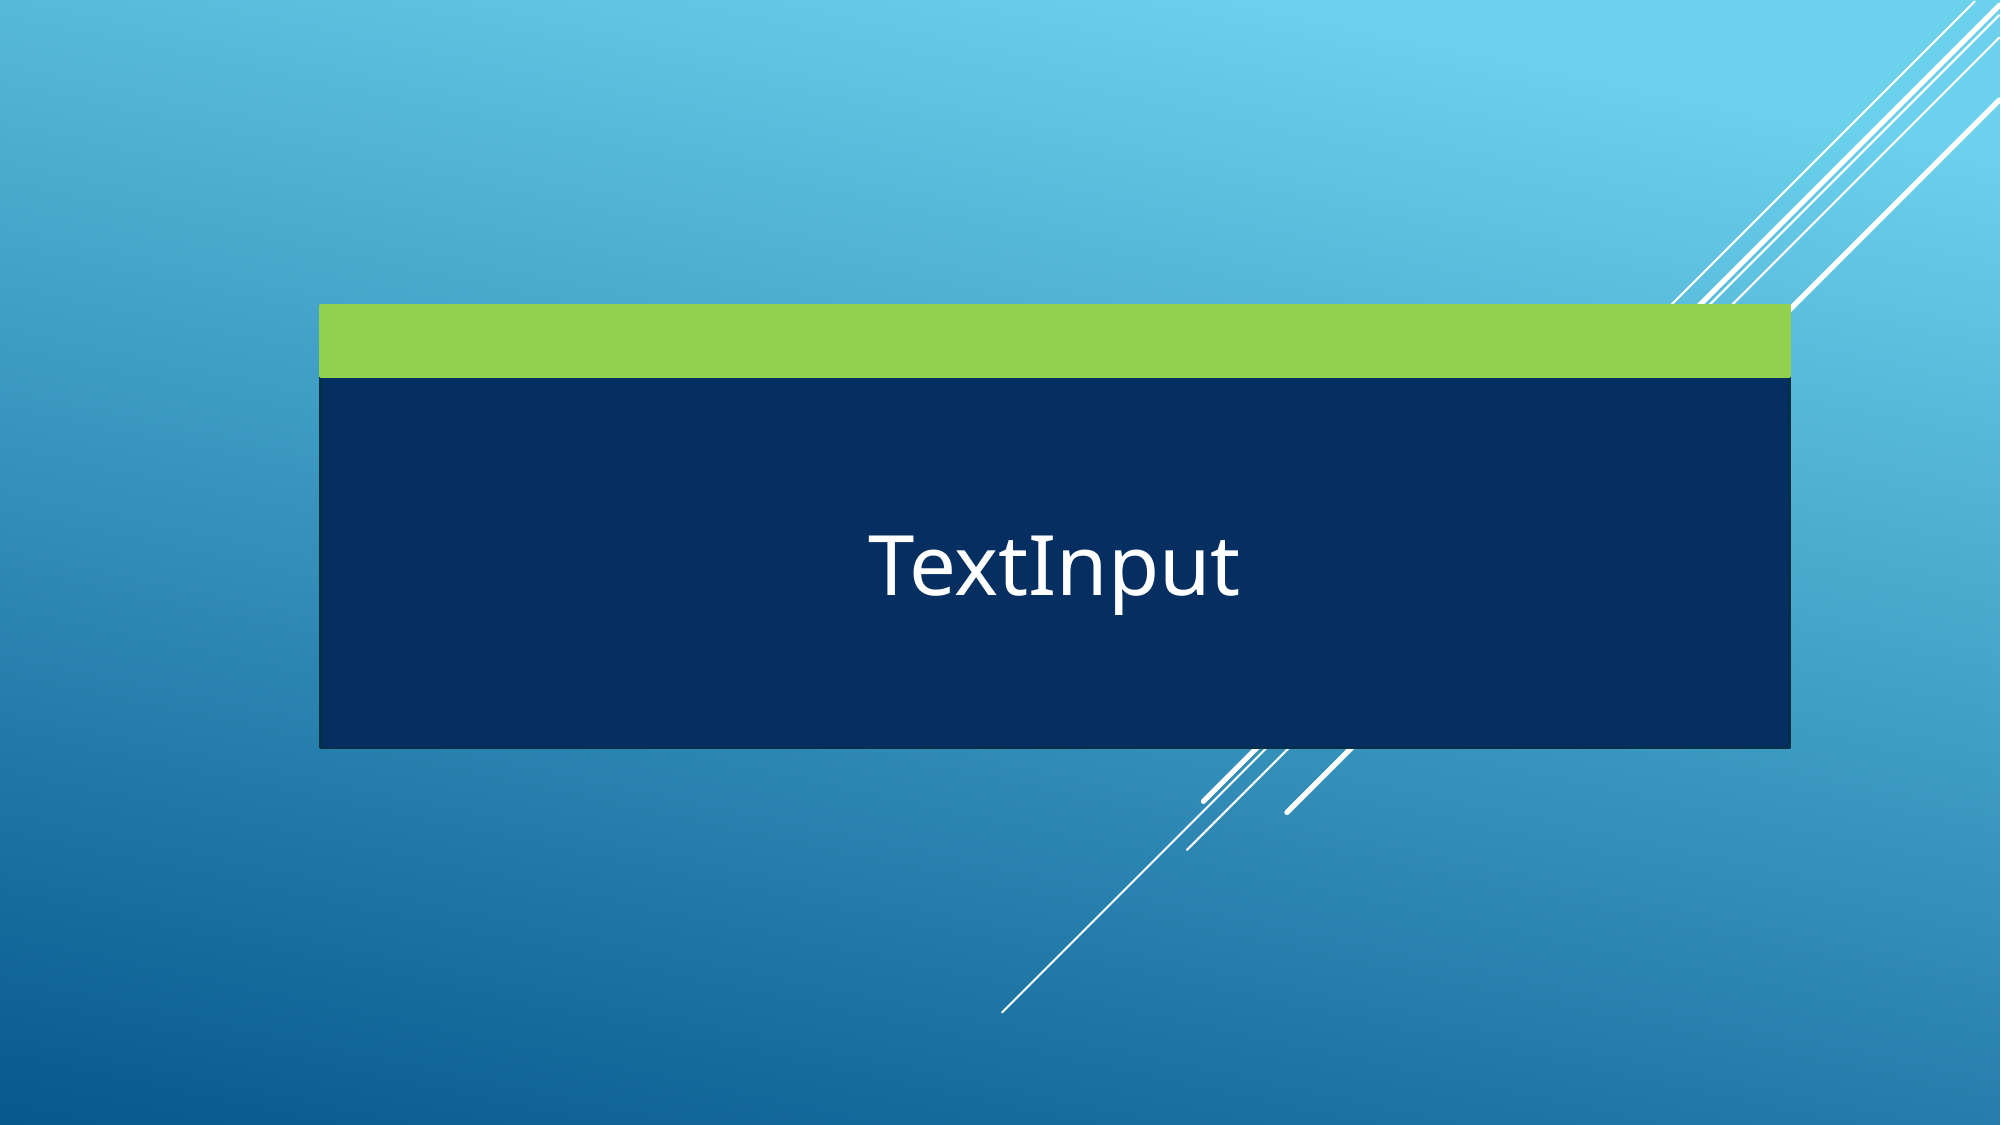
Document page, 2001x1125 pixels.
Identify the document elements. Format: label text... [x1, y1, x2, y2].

text_box [319, 304, 1791, 378]
text_box TextInput [319, 378, 1791, 749]
